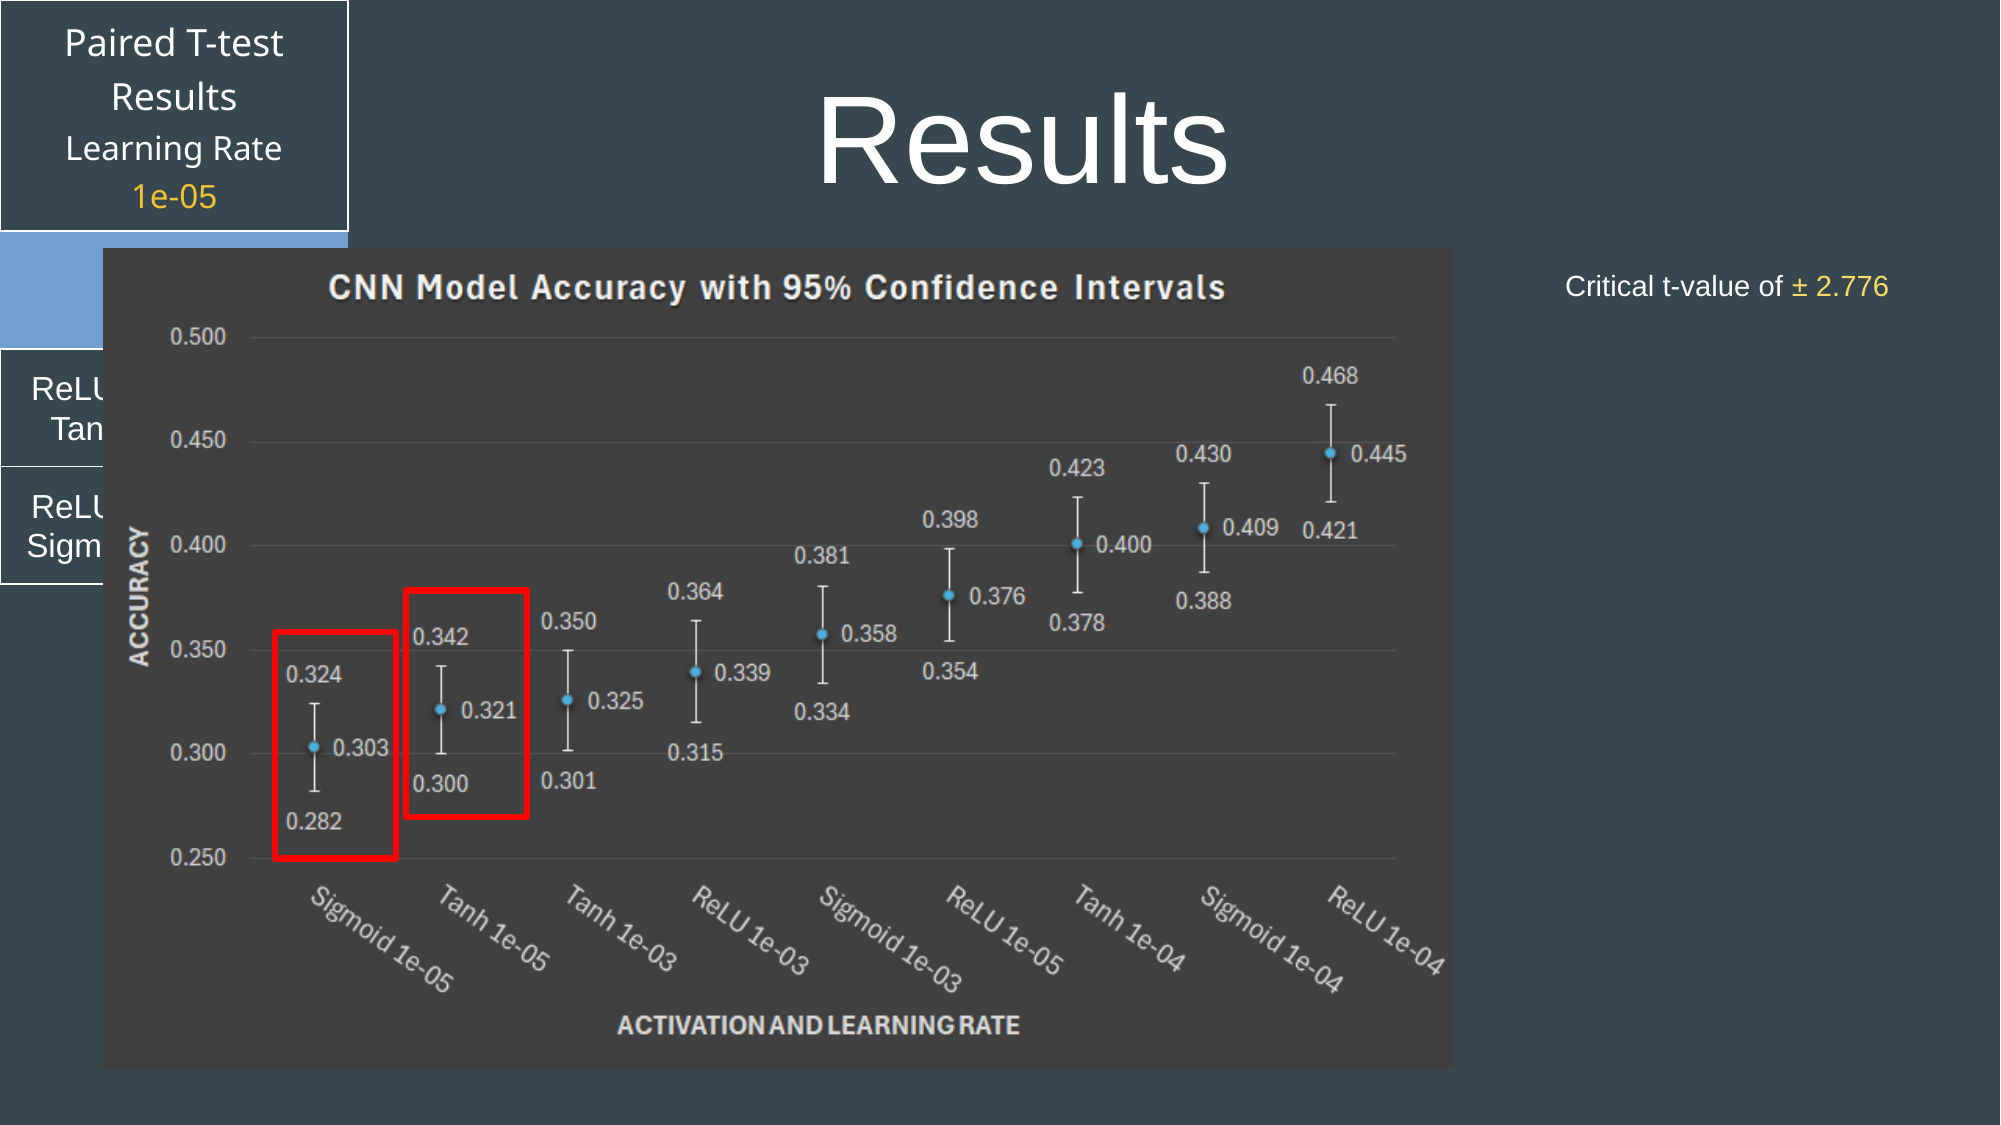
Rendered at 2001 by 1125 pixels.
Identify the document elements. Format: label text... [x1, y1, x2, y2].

table_cell ReLU v Sigmoid [1, 467, 98, 583]
table_cell ReLU v Tanh [1, 350, 98, 466]
picture [103, 247, 1454, 1069]
title Results [349, 65, 1774, 219]
table_header Paired T-test Results Learning Rate 1e-05 [1, 1, 347, 230]
text_box Critical t-value of ± 2.776 [1550, 258, 1911, 306]
